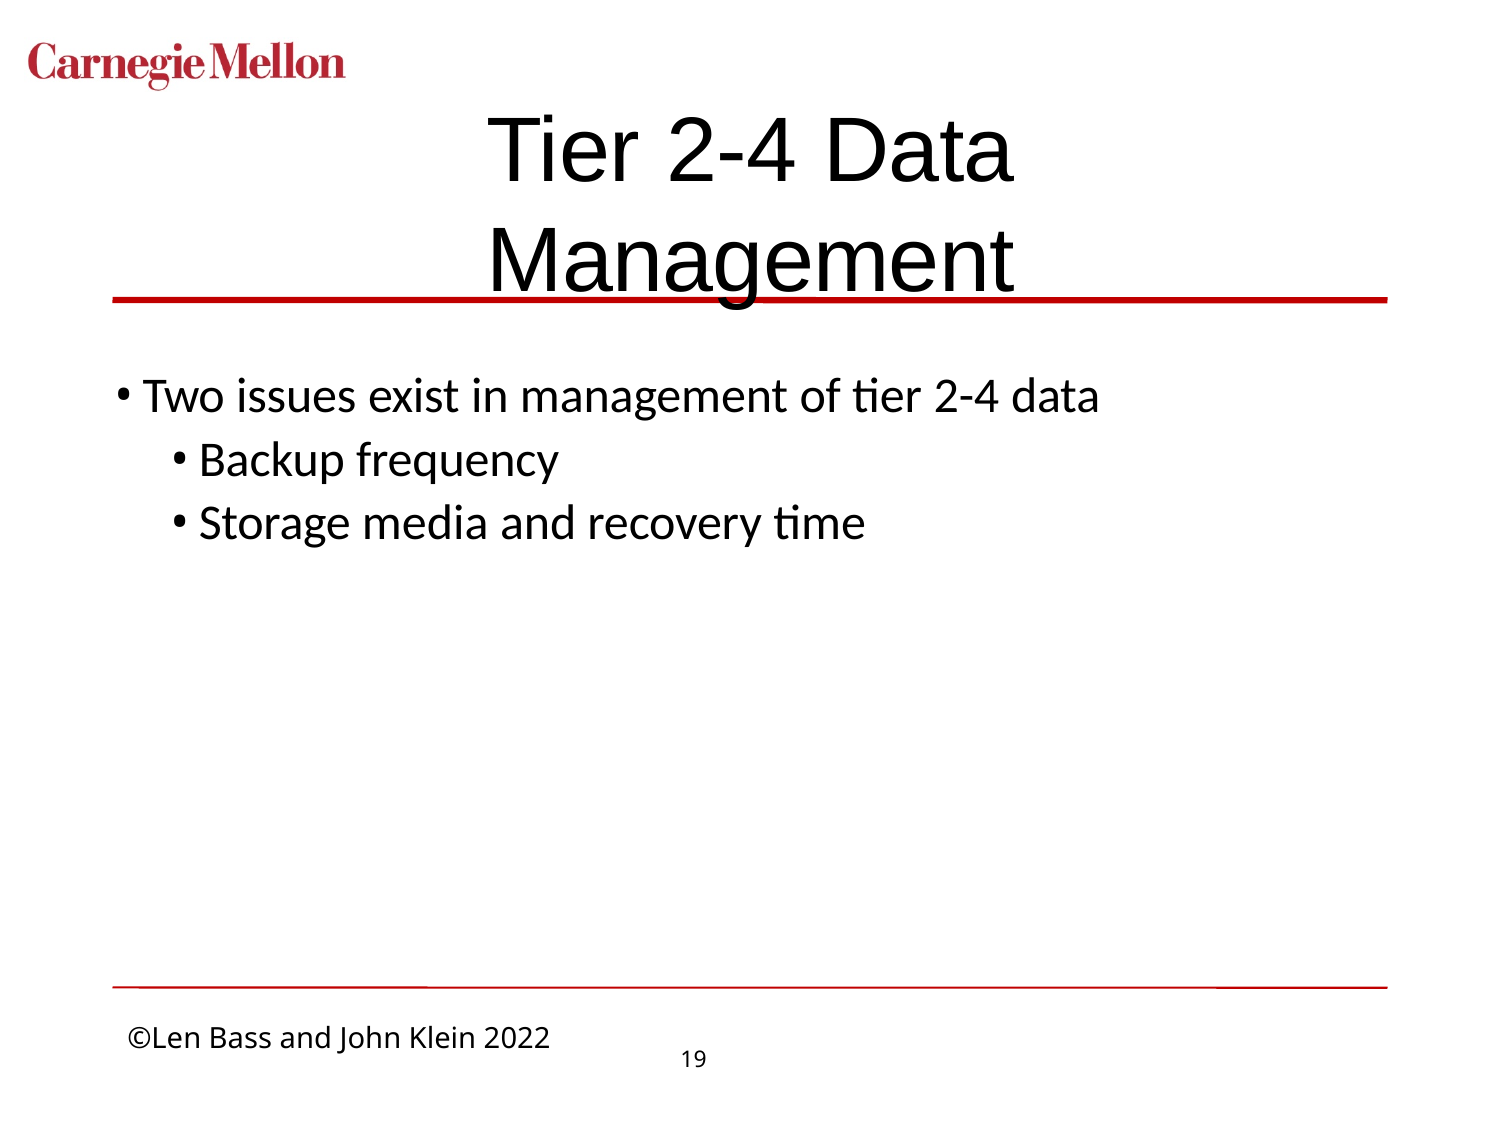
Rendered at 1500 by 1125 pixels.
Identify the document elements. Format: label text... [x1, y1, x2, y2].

picture [24, 37, 349, 92]
title Tier 2-4 Data Management [384, 88, 1116, 311]
text_box Two issues exist in management of tier 2-4 data Backup frequency Storage media and recovery time [112, 356, 1138, 550]
